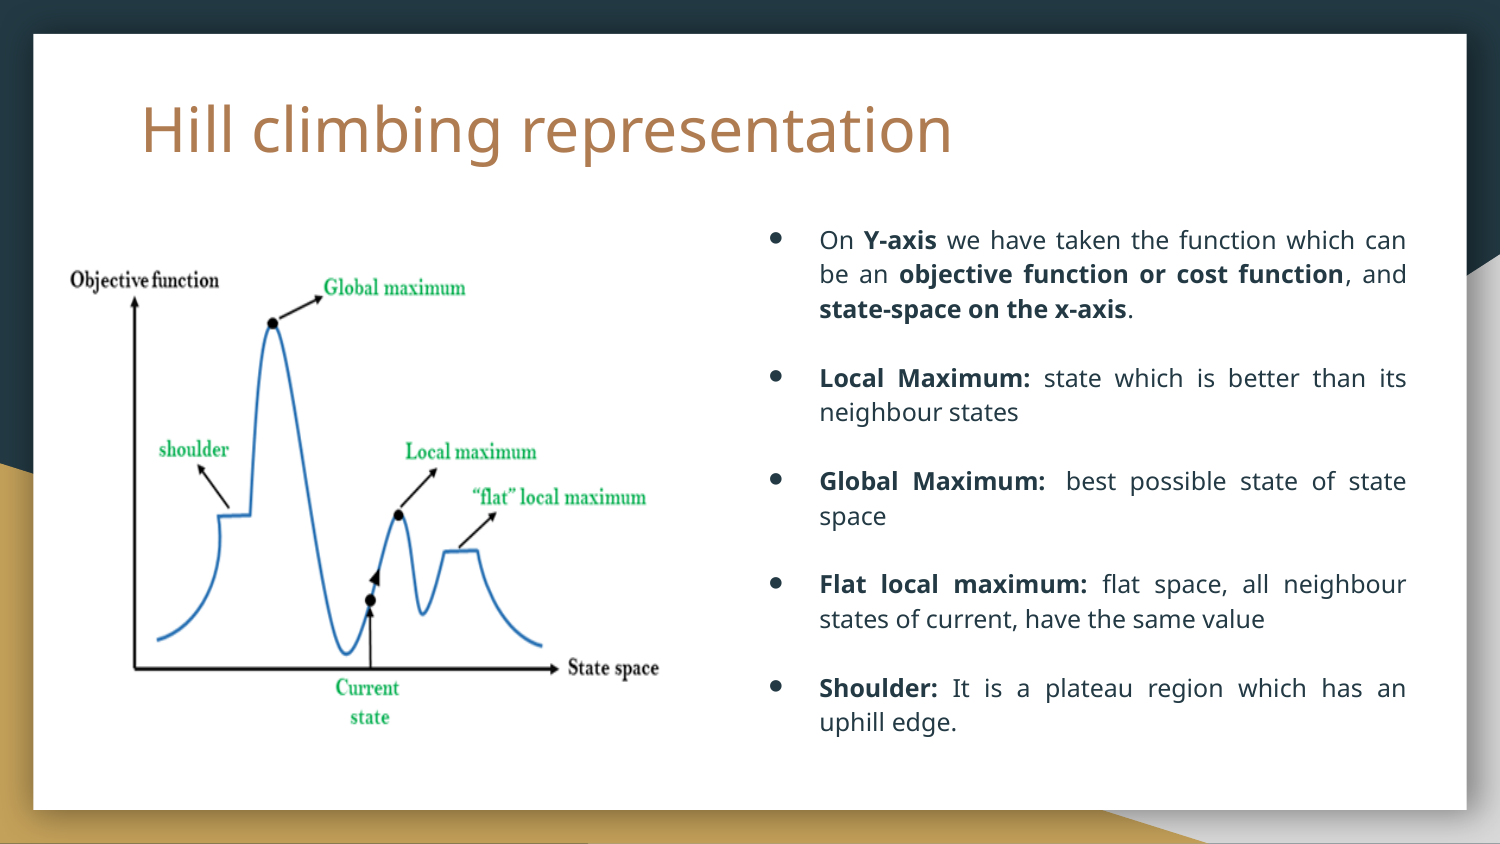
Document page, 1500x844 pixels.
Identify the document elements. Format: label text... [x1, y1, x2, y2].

list On Y-axis we have taken the function which can be an objective function or cost function, and state-space on the x-axis. Local Maximum: state which is better than its neighbour states Global Maximum: best possible state of state space Flat local maximum: flat space, all neighbour states of current, have the same value Shoulder: It is a plateau region which has an uphill edge. [729, 205, 1423, 800]
picture [66, 246, 668, 735]
title Hill climbing representation [125, 74, 1357, 232]
